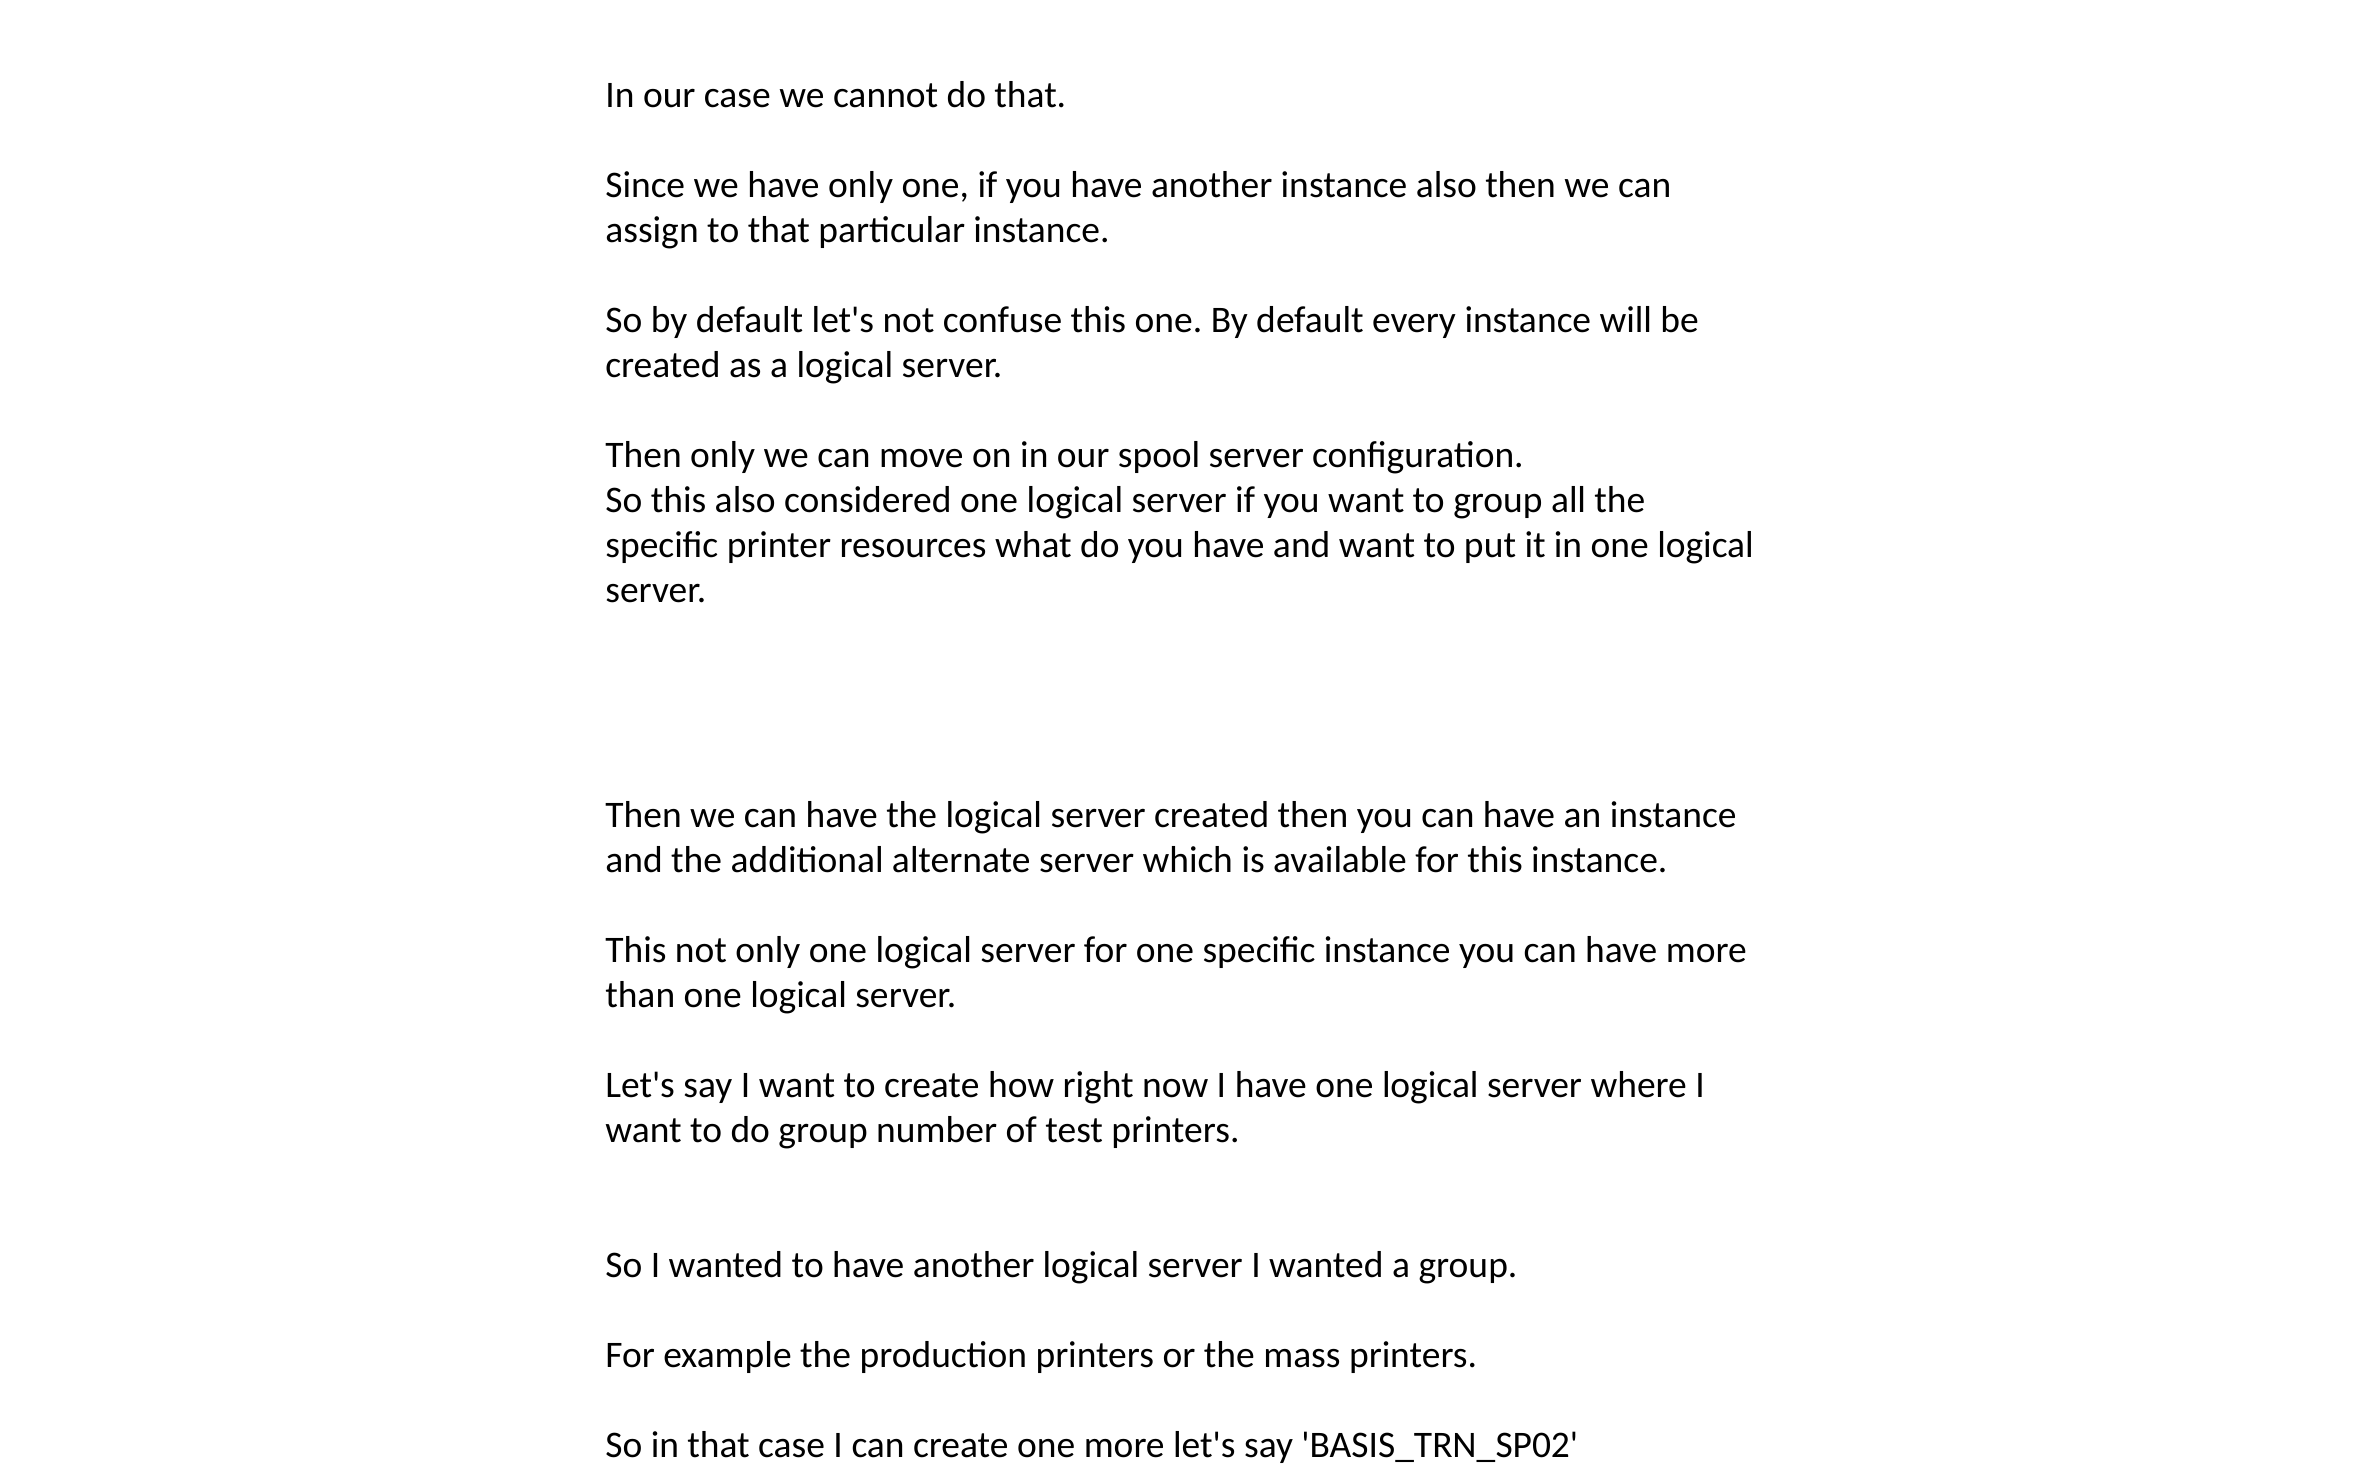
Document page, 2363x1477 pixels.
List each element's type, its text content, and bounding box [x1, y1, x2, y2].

text_box Here you can specify the next server, next alternate server. So in our case we we don't have an alternate server or we don't have an alternate instance. So that's the reason we just leave it like that. Or we can also say to one another logical server because the logical server also is considered as a alternate server. It's considered as a server. You can assign to an another one since we saved this one you have the server which is already available. The logical server you can also assign to an another logical server. In our case we cannot do that. Since we have only one, if you have another instance also then we can assign to that particular instance. So by default let's not confuse this one. By default every instance will be created as a logical server. Then only we can move on in our spool server configuration. So this also considered one logical server if you want to group all the specific printer resources what do you have and want to put it in one logical server. Then we can have the logical server created then you can have an instance and the additional alternate server which is available for this instance. This not only one logical server for one specific instance you can have more than one logical server. Let's say I want to create how right now I have one logical server where I want to do group number of test printers. So I wanted to have another logical server I wanted a group. For example the production printers or the mass printers. So in that case I can create one more let's say 'BASIS_TRN_SP02' Now we have two servers where you can use it for two different purposes. That is the idea behind that two different purposes means you can group the printers into two different logical groups logical servers. Where as both the logical server pointing to one actual instance in this logical server again we can have alternate instance if it is necessary. It's like this you can do the grouping. One more thing we need to remember that we cannot have more than two instance in one logical server. Now let's see what is load balancing we also seen load balancing. [590, 0, 1772, 1477]
